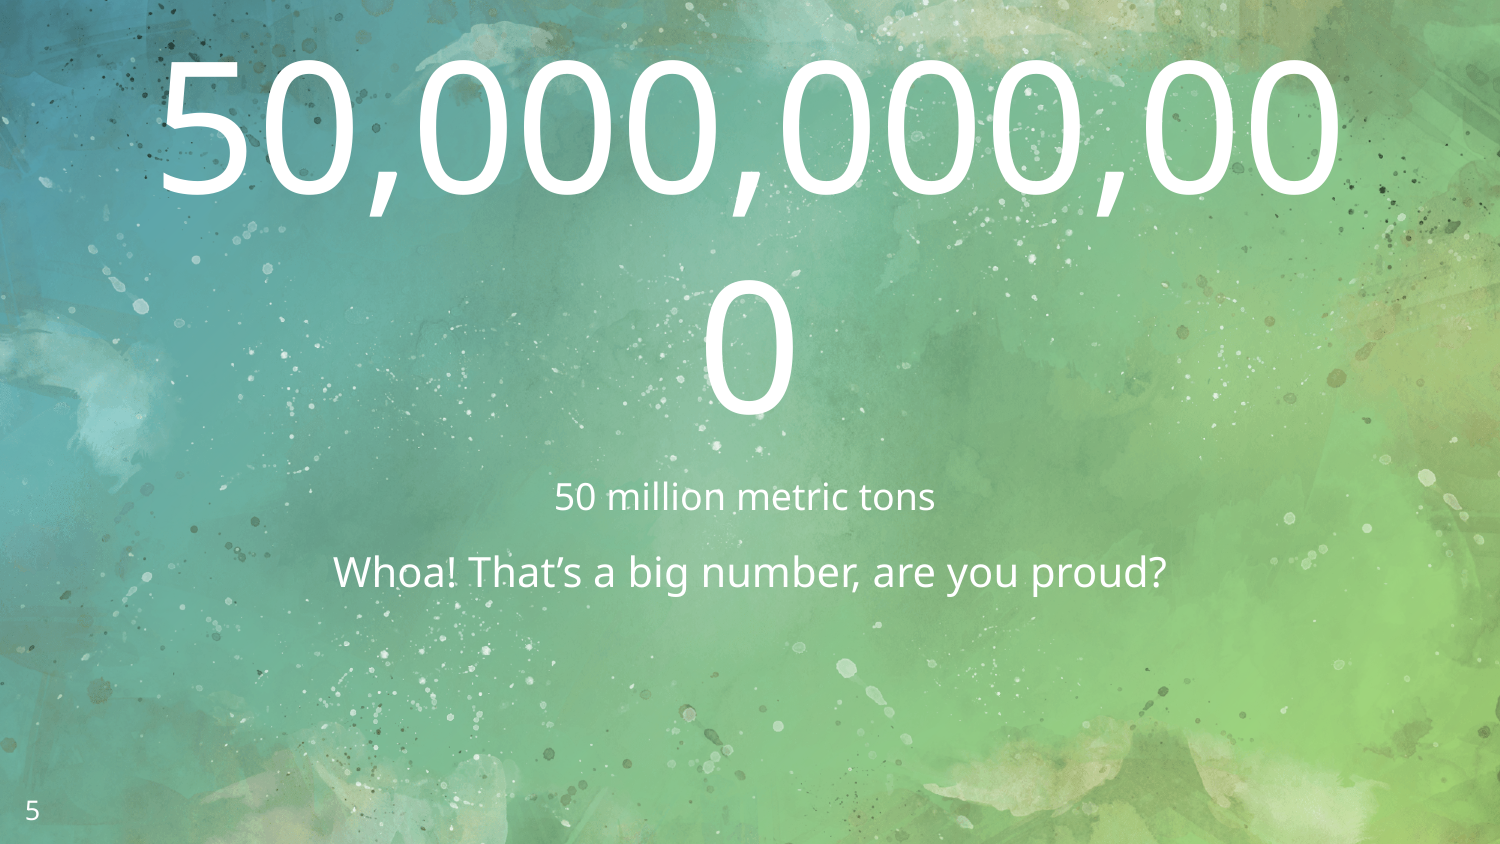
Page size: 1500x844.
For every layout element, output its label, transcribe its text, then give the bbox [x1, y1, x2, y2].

subtitle 50 million metric tons Whoa! That’s a big number, are you proud? [112, 465, 1388, 595]
slide_number 5 [24, 779, 115, 844]
title 50,000,000,000 [112, 259, 1388, 450]
picture [0, 0, 1500, 844]
